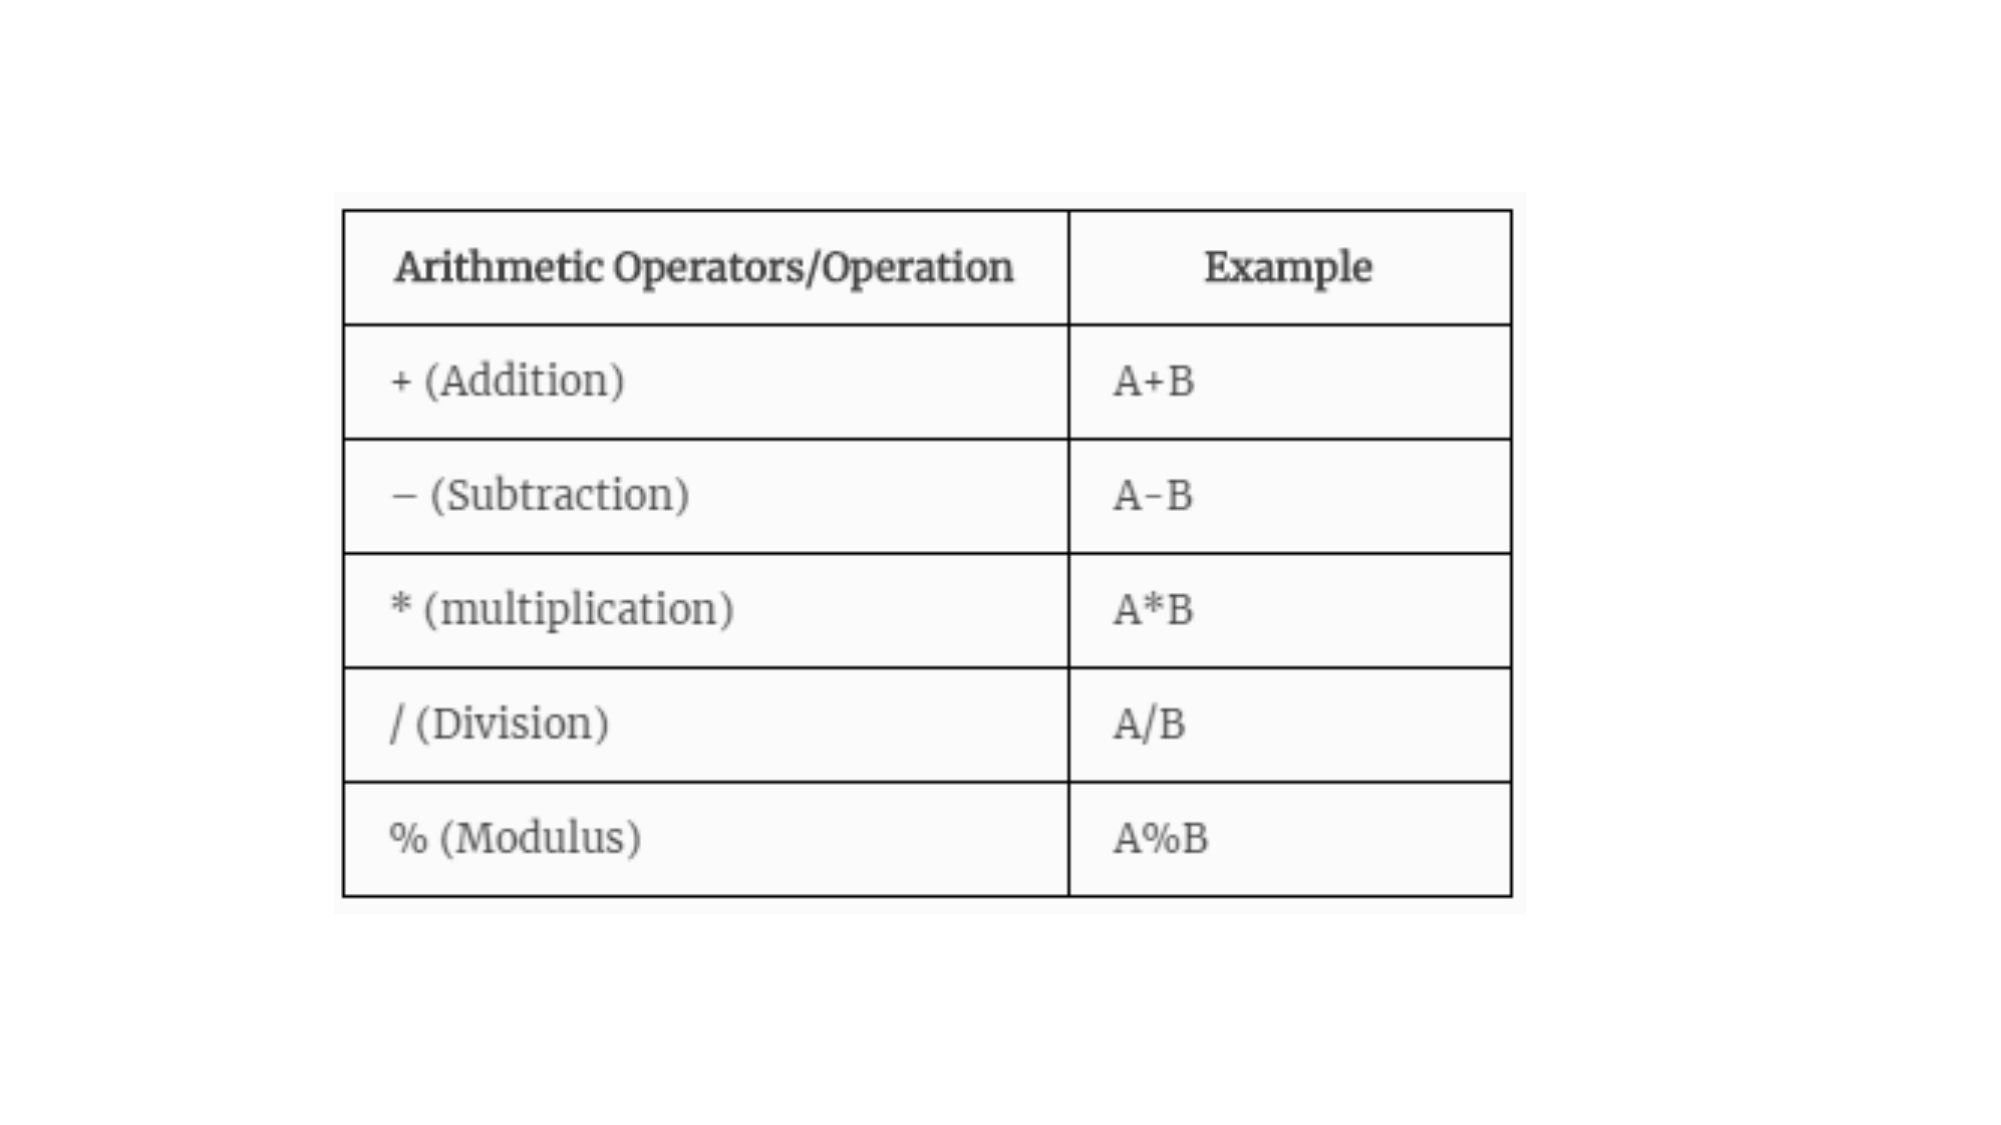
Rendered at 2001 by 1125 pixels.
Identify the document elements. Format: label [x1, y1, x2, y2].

picture [334, 192, 1526, 914]
